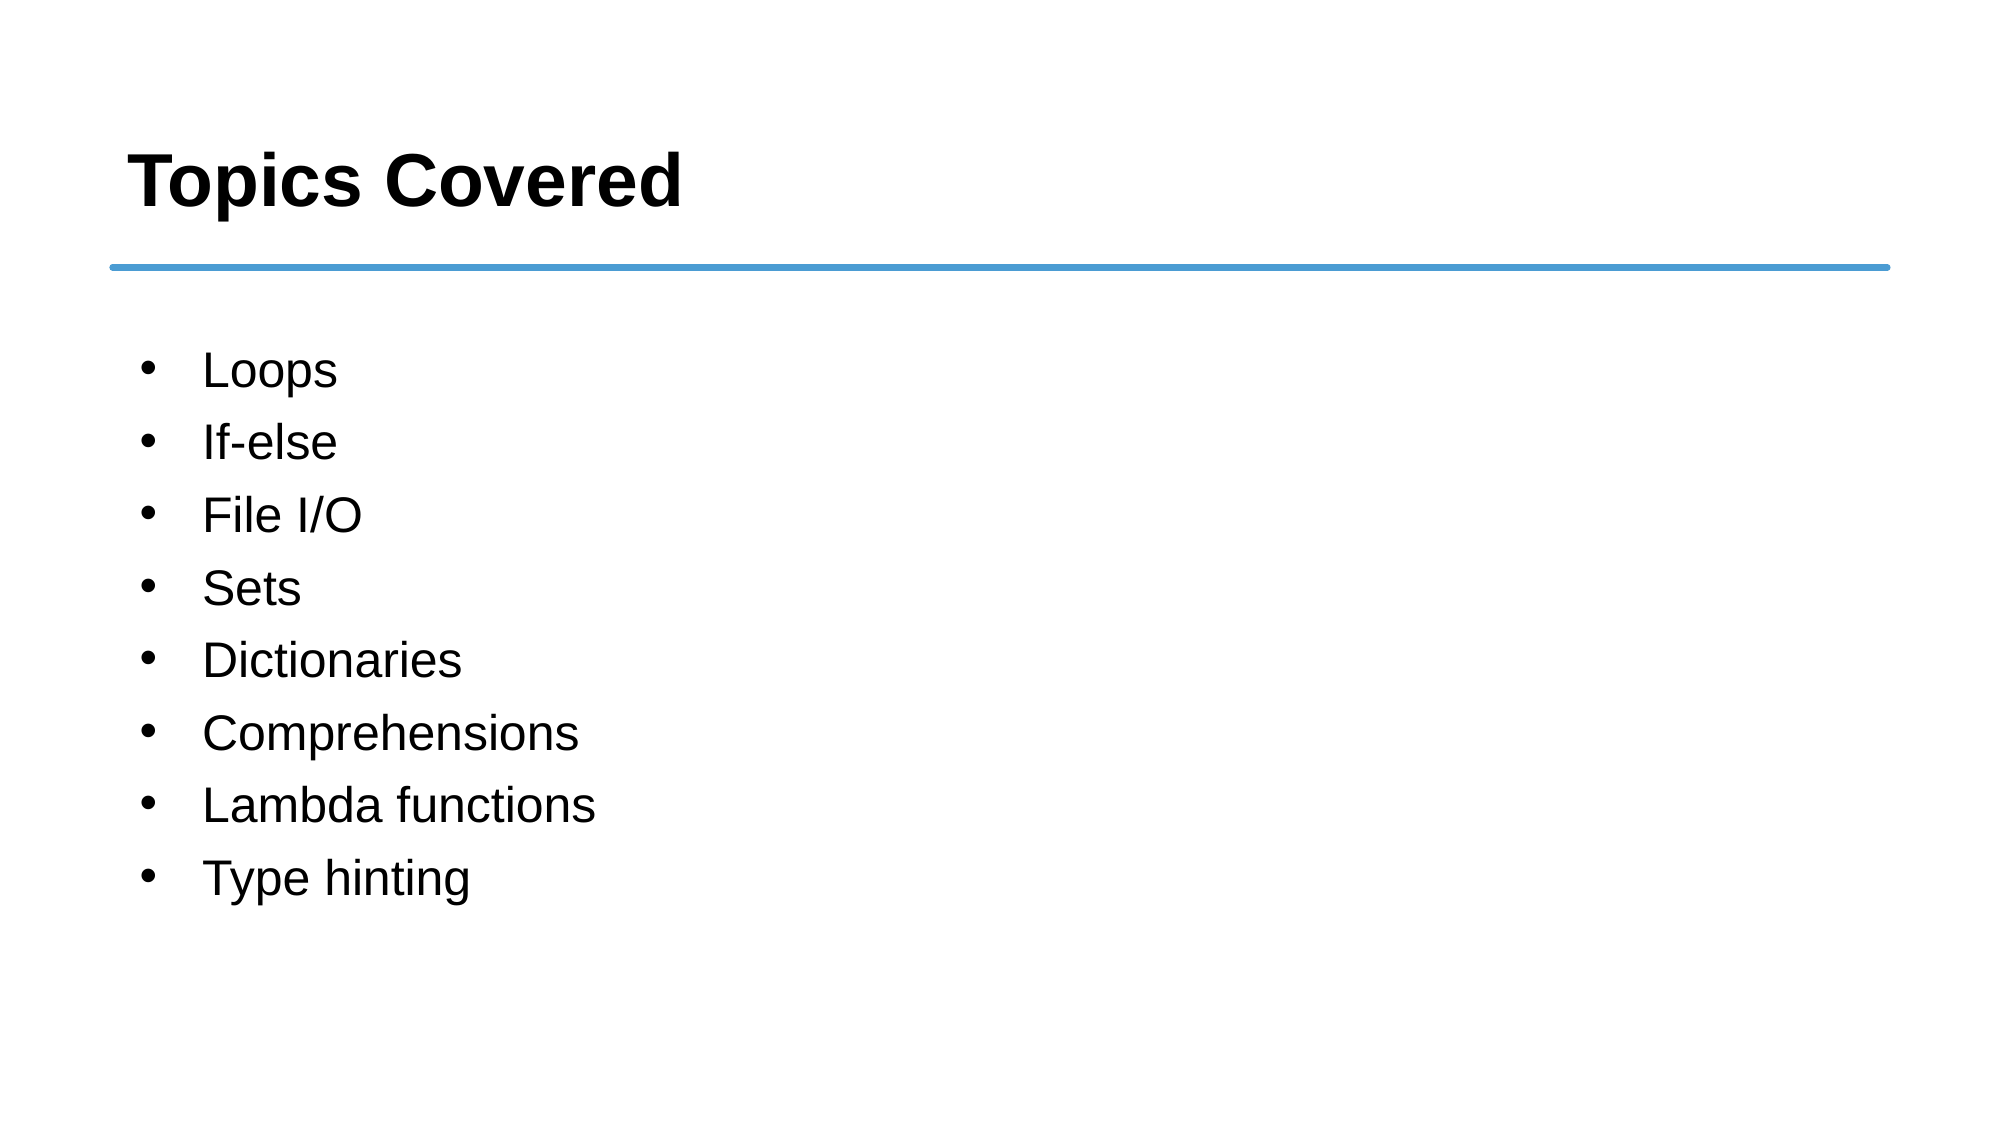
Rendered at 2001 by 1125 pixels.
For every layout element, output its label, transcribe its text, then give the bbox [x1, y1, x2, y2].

title Topics Covered [112, 114, 1888, 238]
list Loops If-else File I/O Sets Dictionaries Comprehensions Lambda functions Type hinting [112, 329, 1888, 1013]
